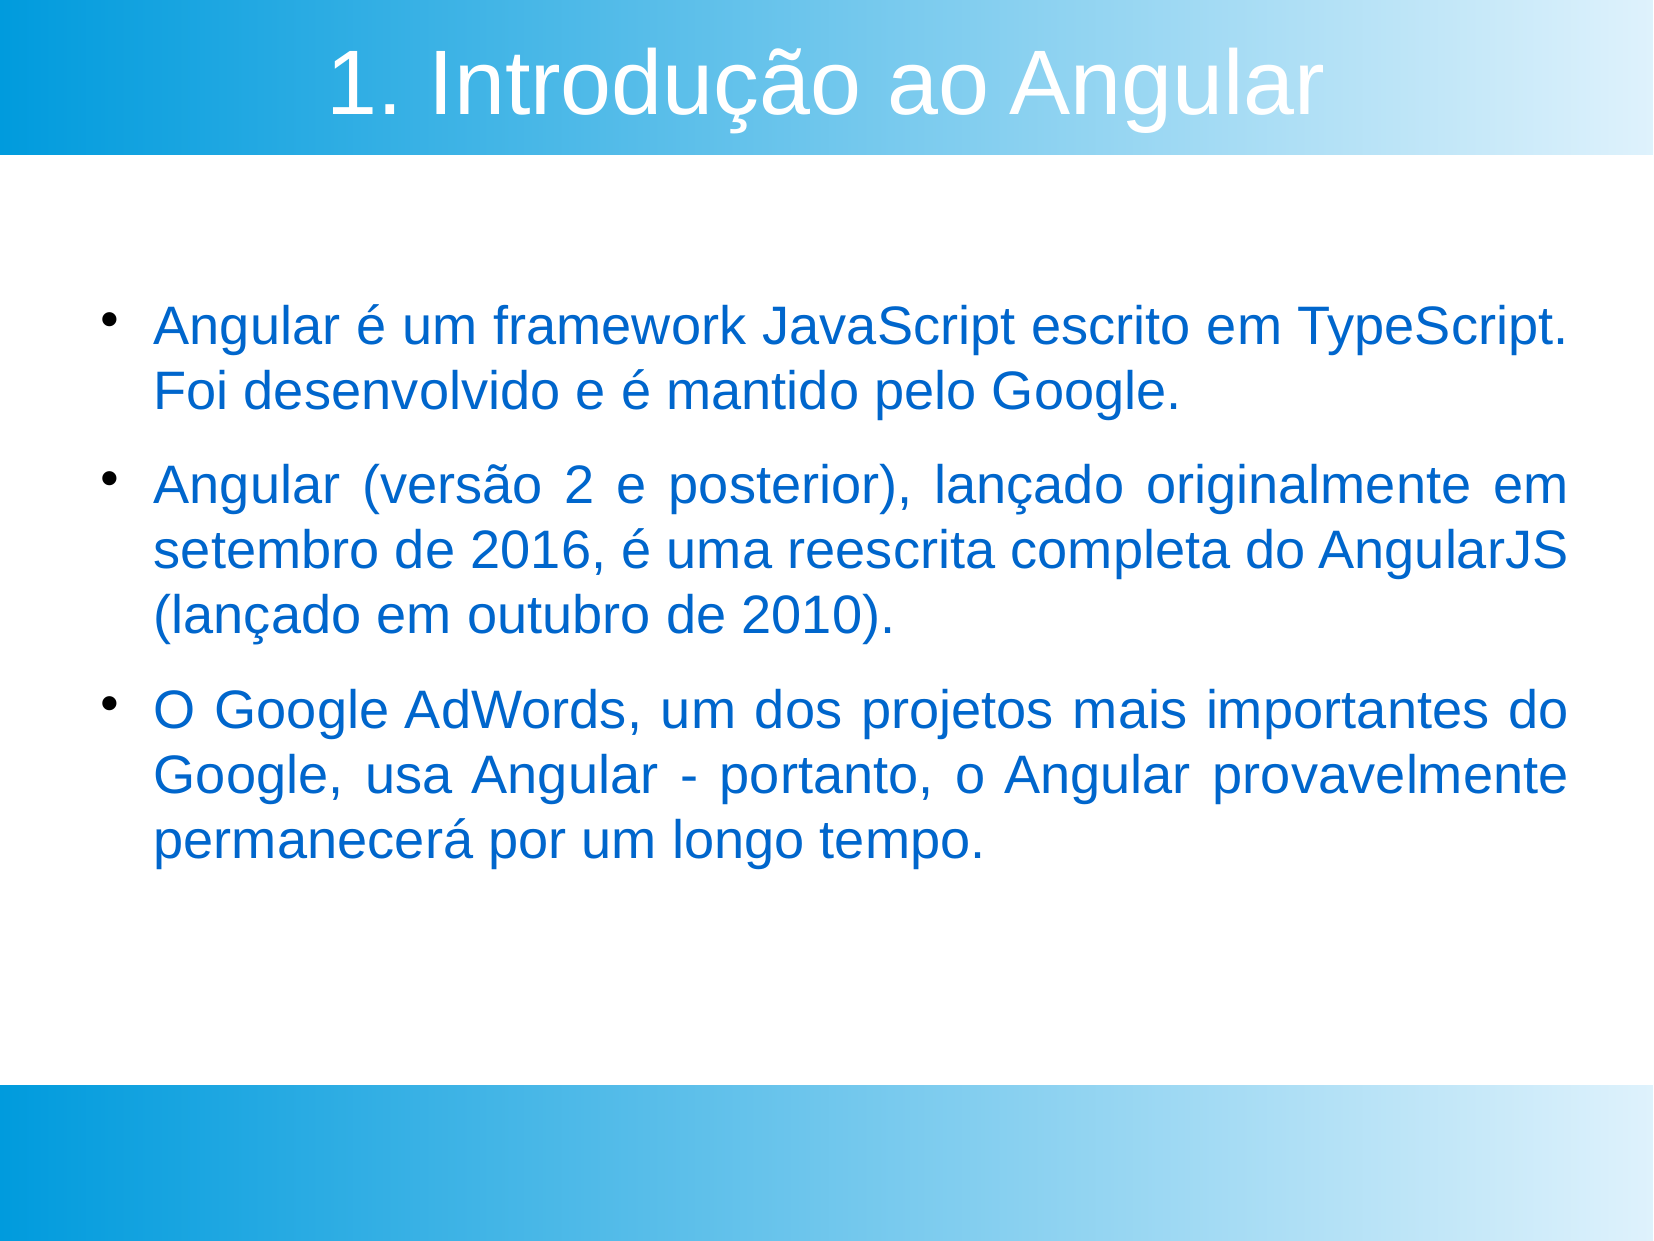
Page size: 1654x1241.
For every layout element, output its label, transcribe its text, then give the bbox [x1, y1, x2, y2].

text_box 1. Introdução ao Angular [82, 25, 1571, 131]
text_box Angular é um framework JavaScript escrito em TypeScript. Foi desenvolvido e é mantido pelo Google. Angular (versão 2 e posterior), lançado originalmente em setembro de 2016, é uma reescrita completa do AngularJS (lançado em outubro de 2010). O Google AdWords, um dos projetos mais importantes do Google, usa Angular - portanto, o Angular provavelmente permanecerá por um longo tempo. [82, 290, 1571, 1010]
